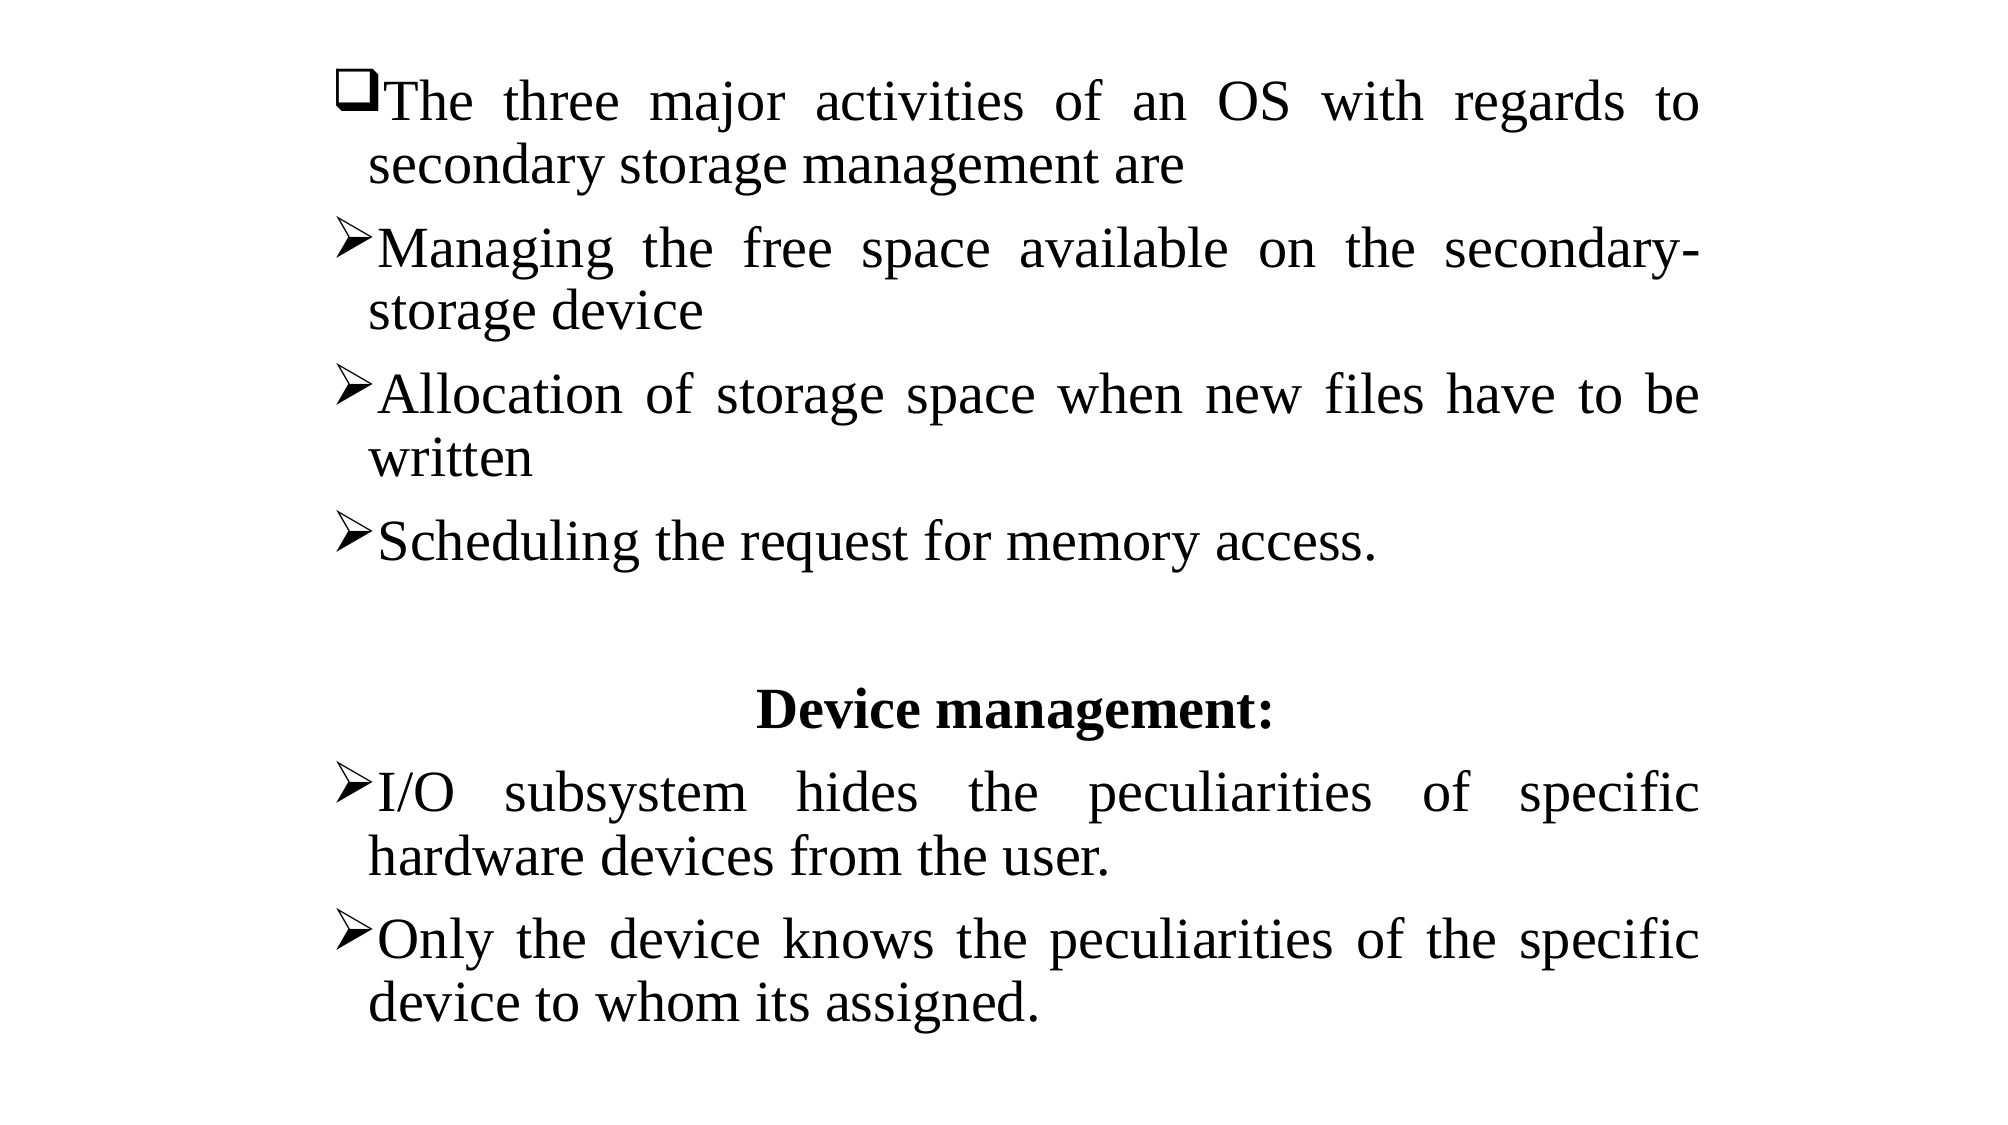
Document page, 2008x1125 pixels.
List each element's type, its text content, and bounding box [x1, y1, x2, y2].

list The three major activities of an OS with regards to secondary storage management are Managing the free space available on the secondary-storage device Allocation of storage space when new files have to be written Scheduling the request for memory access. Device management: I/O subsystem hides the peculiarities of specific hardware devices from the user. Only the device knows the peculiarities of the specific device to whom its assigned. [316, 62, 1717, 1075]
